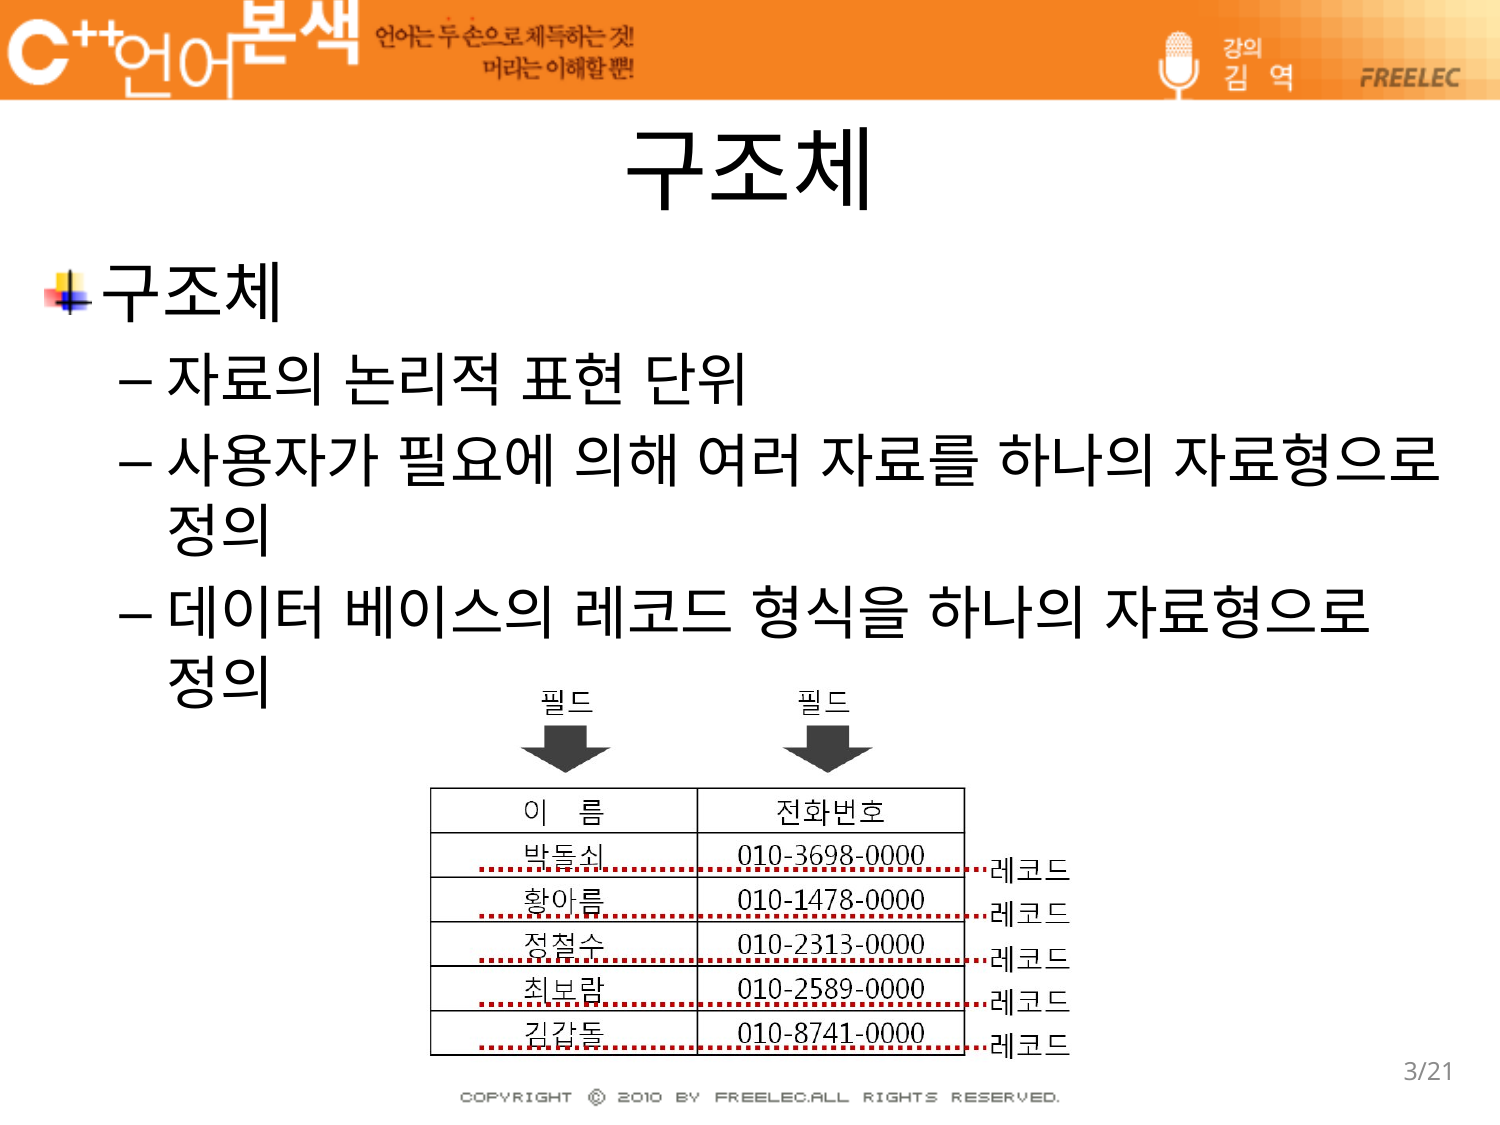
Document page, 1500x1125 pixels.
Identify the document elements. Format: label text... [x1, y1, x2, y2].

slide_number 3/21 [1074, 1042, 1471, 1103]
list 구조체 자료의 논리적 표현 단위 사용자가 필요에 의해 여러 자료를 하나의 자료형으로 정의 데이터 베이스의 레코드 형식을 하나의 자료형으로 정의 [29, 243, 1471, 1005]
title 구조체 [29, 101, 1471, 233]
picture [0, 0, 1500, 1125]
